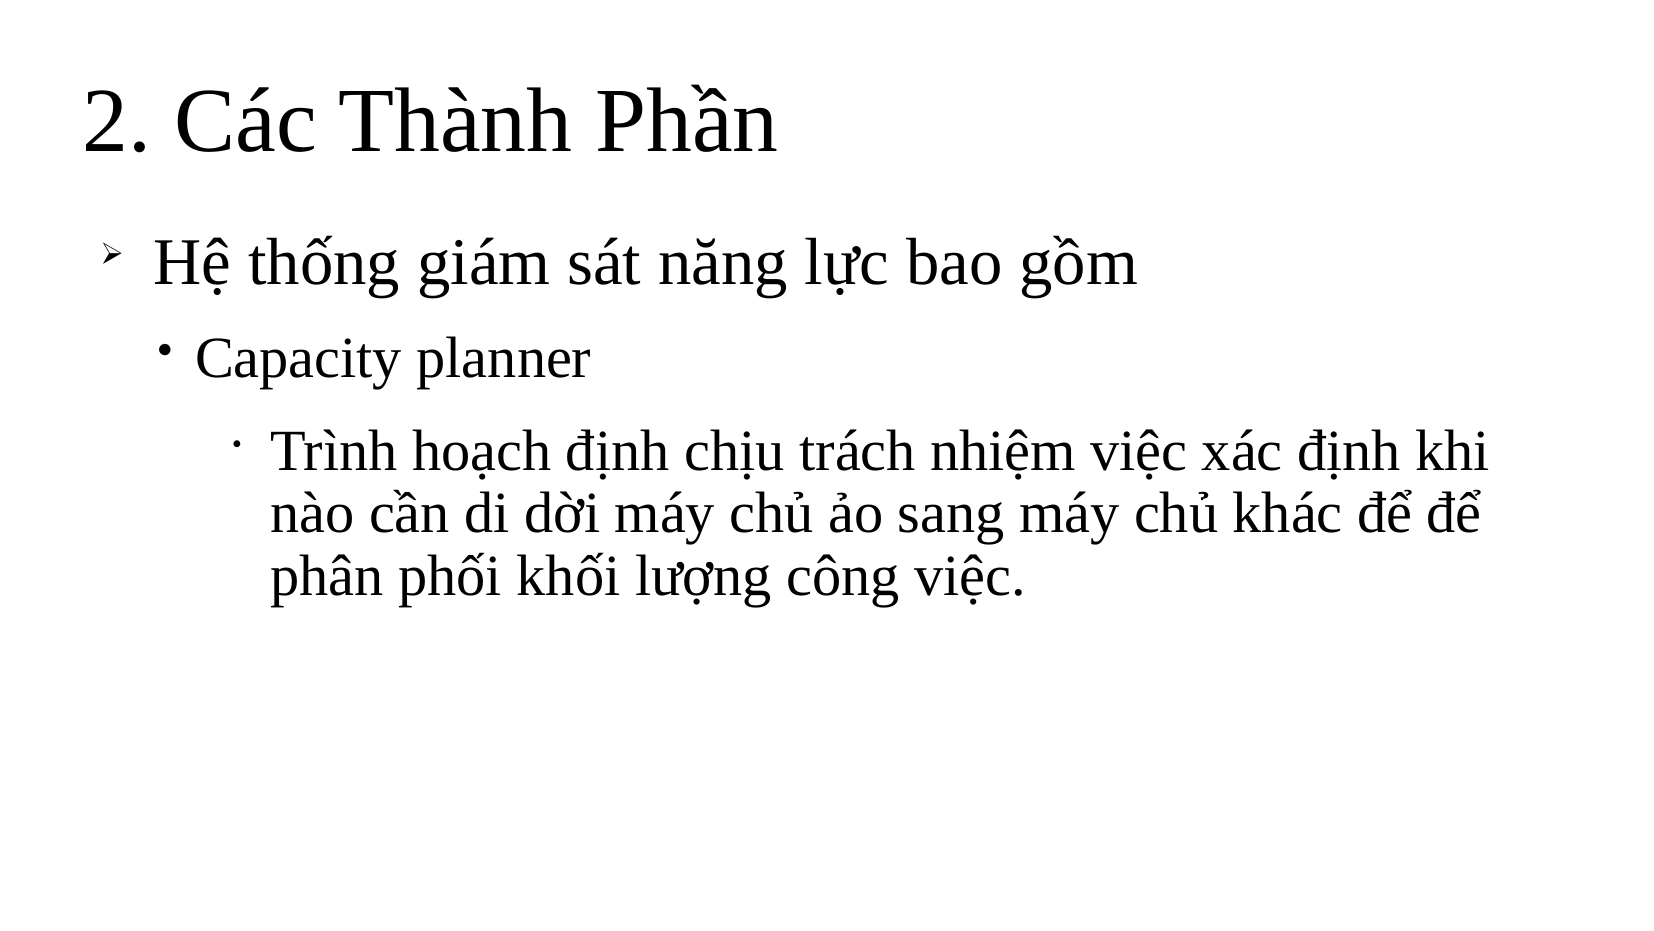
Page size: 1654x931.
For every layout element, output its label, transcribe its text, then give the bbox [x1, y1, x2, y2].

list Hệ thống giám sát năng lực bao gồm Capacity planner Trình hoạch định chịu trách nhiệm việc xác định khi nào cần di dời máy chủ ảo sang máy chủ khác để để phân phối khối lượng công việc. [82, 217, 1571, 757]
title 2. Các Thành Phần [82, 37, 1571, 193]
